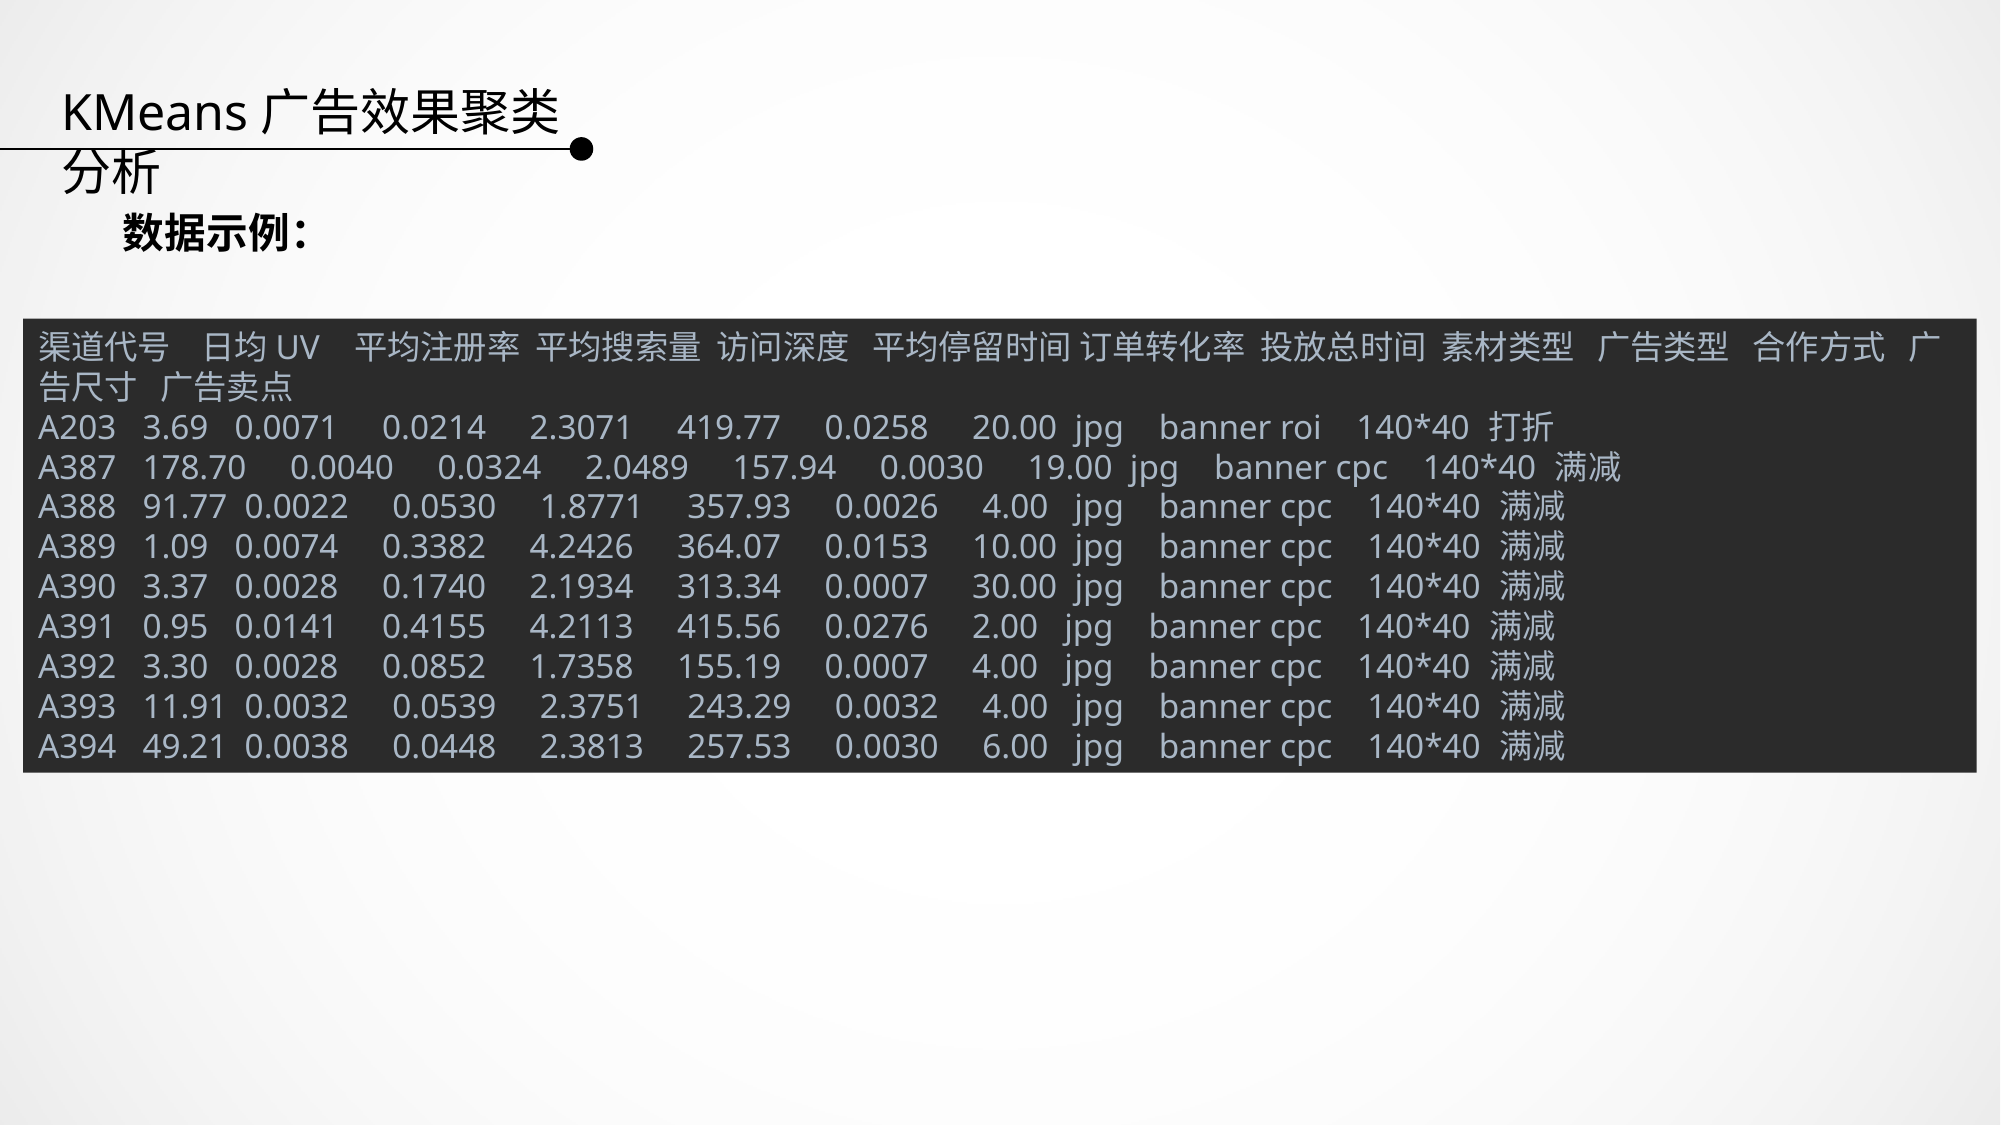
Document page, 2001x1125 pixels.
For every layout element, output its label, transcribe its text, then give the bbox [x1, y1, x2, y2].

text_box 数据示例： [108, 199, 1892, 265]
text_box 渠道代号 日均UV 平均注册率 平均搜索量 访问深度 平均停留时间 订单转化率 投放总时间 素材类型 广告类型 合作方式 广告尺寸 广告卖点 A203 3.69 0.0071 0.0214 2.3071 419.77 0.0258 20.00 jpg banner roi 140*40 打折 A387 178.70 0.0040 0.0324 2.0489 157.94 0.0030 19.00 jpg banner cpc 140*40 满减 A388 91.77 0.0022 0.0530 1.8771 357.93 0.0026 4.00 jpg banner cpc 140*40 满减 A389 1.09 0.0074 0.3382 4.2426 364.07 0.0153 10.00 jpg banner cpc 140*40 满减 A390 3.37 0.0028 0.1740 2.1934 313.34 0.0007 30.00 jpg banner cpc 140*40 满减 A391 0.95 0.0141 0.4155 4.2113 415.56 0.0276 2.00 jpg banner cpc 140*40 满减 A392 3.30 0.0028 0.0852 1.7358 155.19 0.0007 4.00 jpg banner cpc 140*40 满减 A393 11.91 0.0032 0.0539 2.3751 243.29 0.0032 4.00 jpg banner cpc 140*40 满减 A394 49.21 0.0038 0.0448 2.3813 257.53 0.0030 6.00 jpg banner cpc 140*40 满减 [23, 318, 1977, 773]
text_box KMeans广告效果聚类分析 [46, 73, 622, 268]
